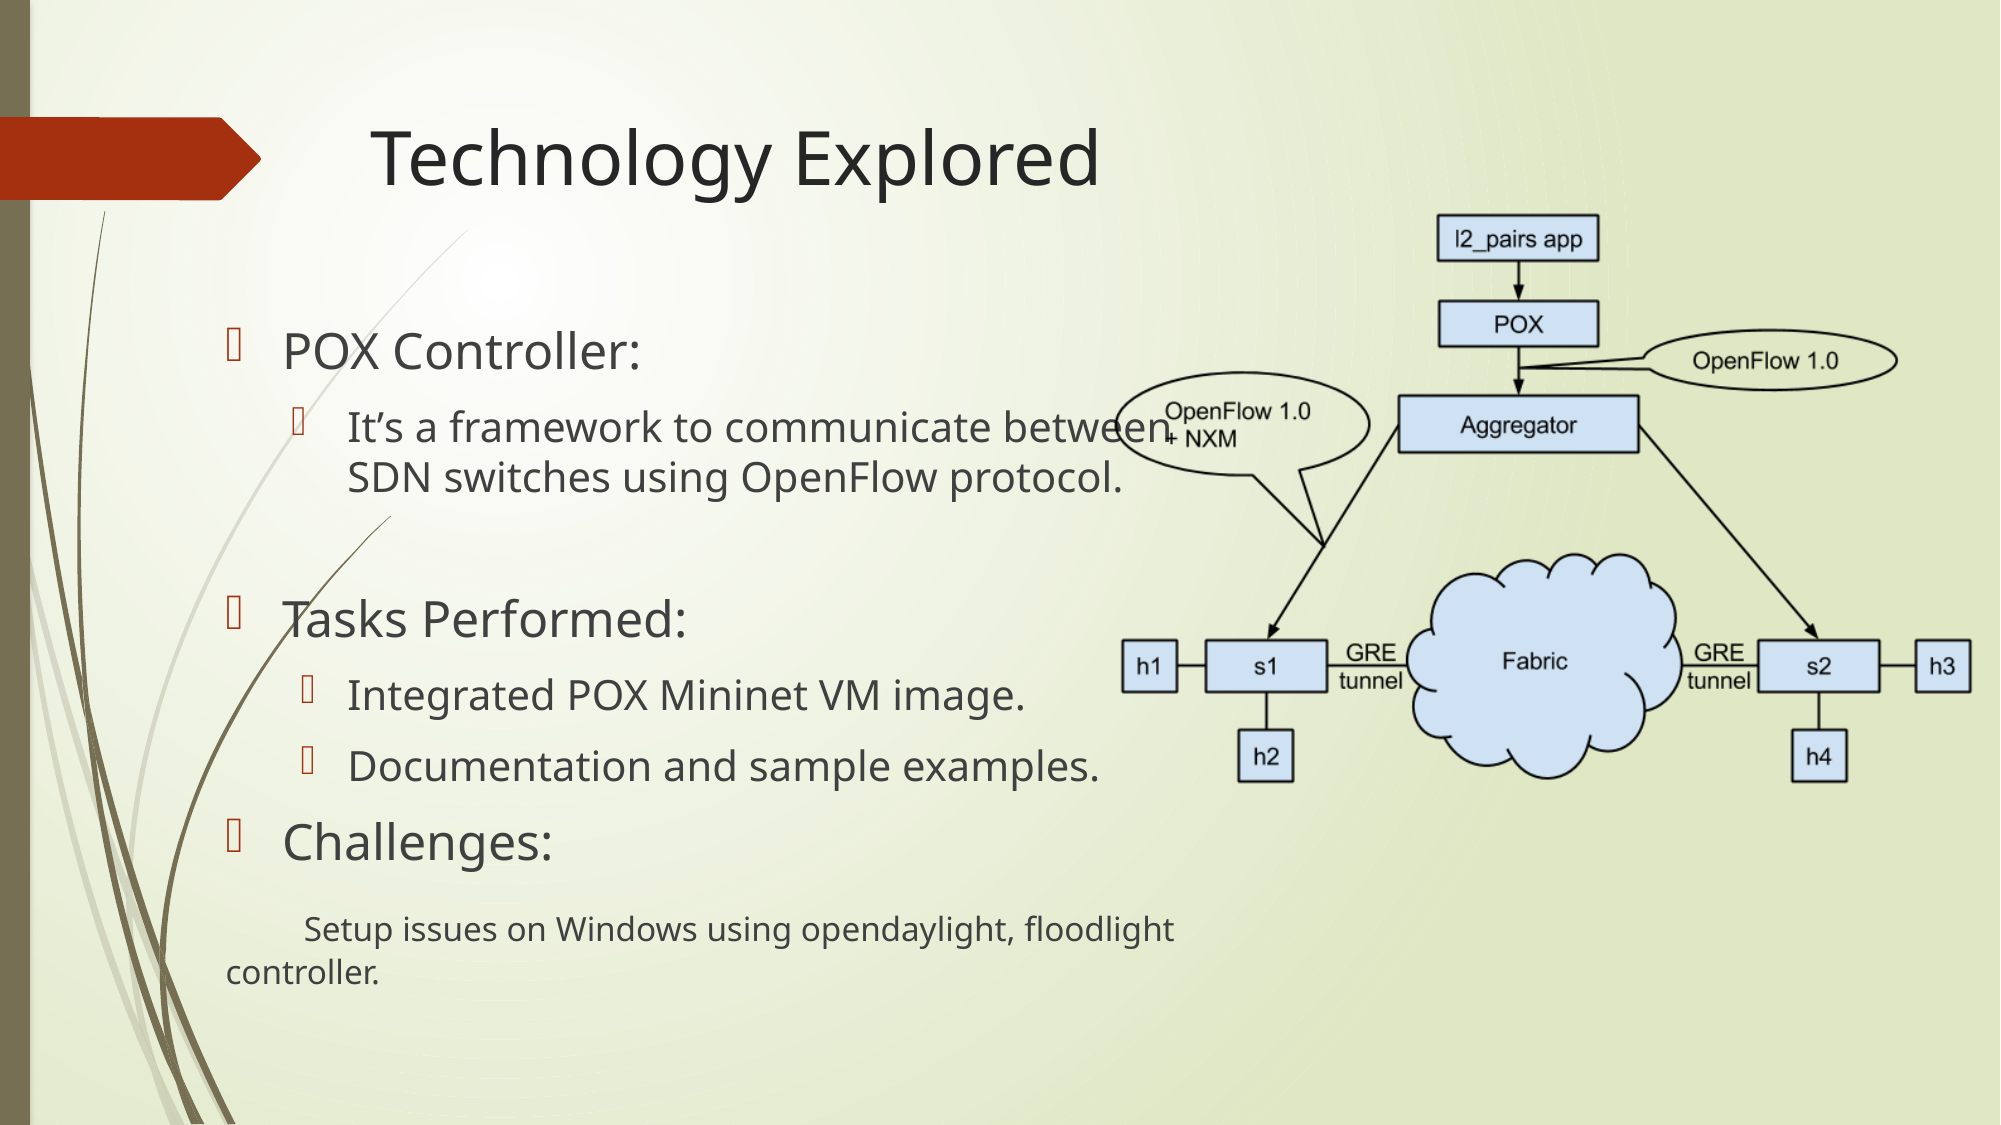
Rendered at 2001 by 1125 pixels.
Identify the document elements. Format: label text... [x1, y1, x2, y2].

title Technology Explored [355, 102, 1818, 312]
list POX Controller: It’s a framework to communicate between SDN switches using OpenFlow protocol. Tasks Performed: Integrated POX Mininet VM image. Documentation and sample examples. Challenges: Setup issues on Windows using opendaylight, floodlight controller. [210, 312, 1194, 1008]
picture [1092, 182, 2000, 864]
